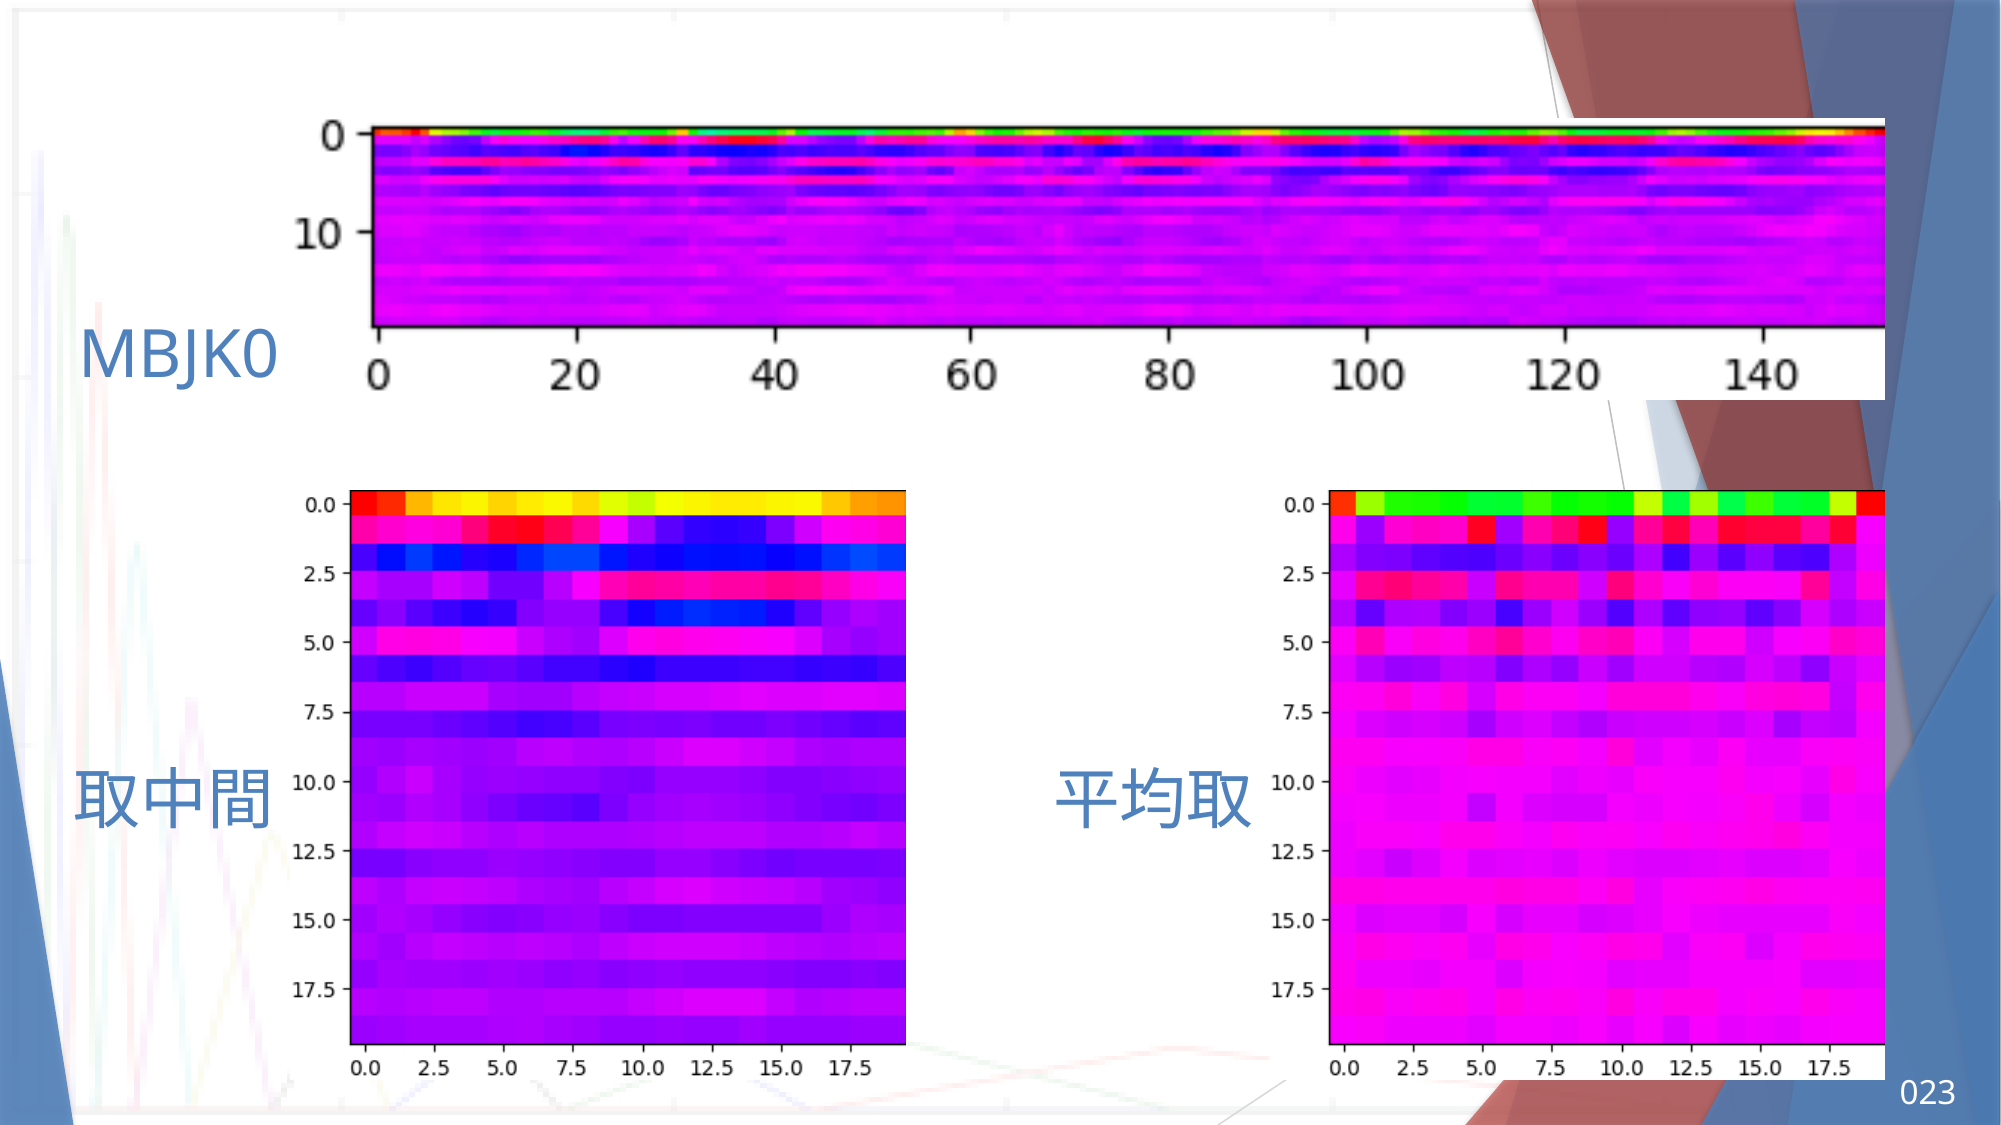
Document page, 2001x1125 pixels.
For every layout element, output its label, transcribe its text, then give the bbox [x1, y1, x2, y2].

text_box 023 [1884, 1064, 2000, 1125]
picture [1269, 489, 1886, 1081]
text_box MBJK0 [63, 303, 285, 398]
text_box 平均取 [1038, 749, 1264, 845]
picture [289, 489, 906, 1081]
text_box 取中間 [59, 749, 284, 845]
picture [289, 118, 1886, 400]
